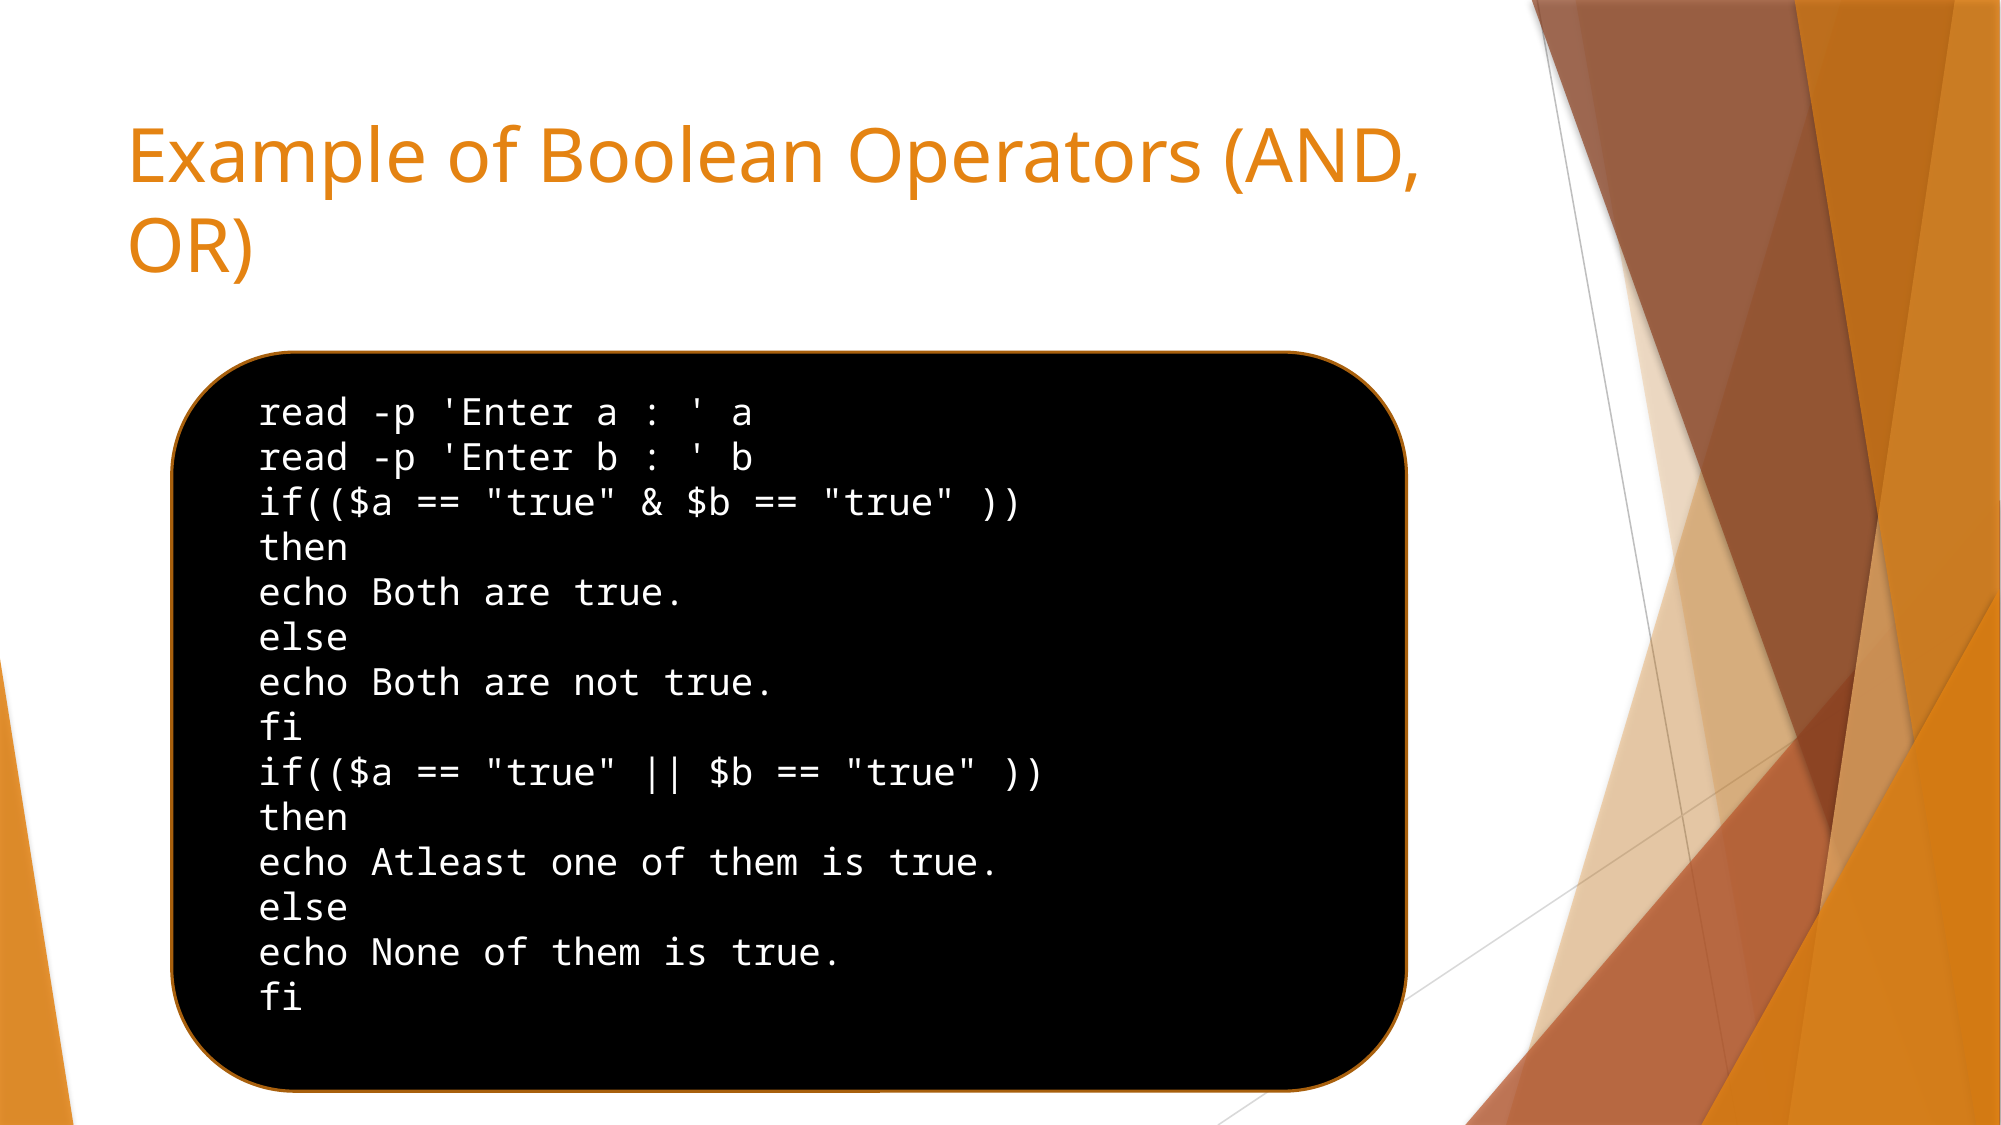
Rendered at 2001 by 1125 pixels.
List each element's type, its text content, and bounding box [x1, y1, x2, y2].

text_box read -p 'Enter a : ' a read -p 'Enter b : ' b if(($a == "true" & $b == "true" )) then echo Both are true. else echo Both are not true. fi if(($a == "true" || $b == "true" )) then echo Atleast one of them is true. else echo None of them is true. fi [243, 380, 1322, 1071]
text_box [170, 350, 1409, 1093]
title Example of Boolean Operators (AND, OR) [111, 99, 1522, 317]
